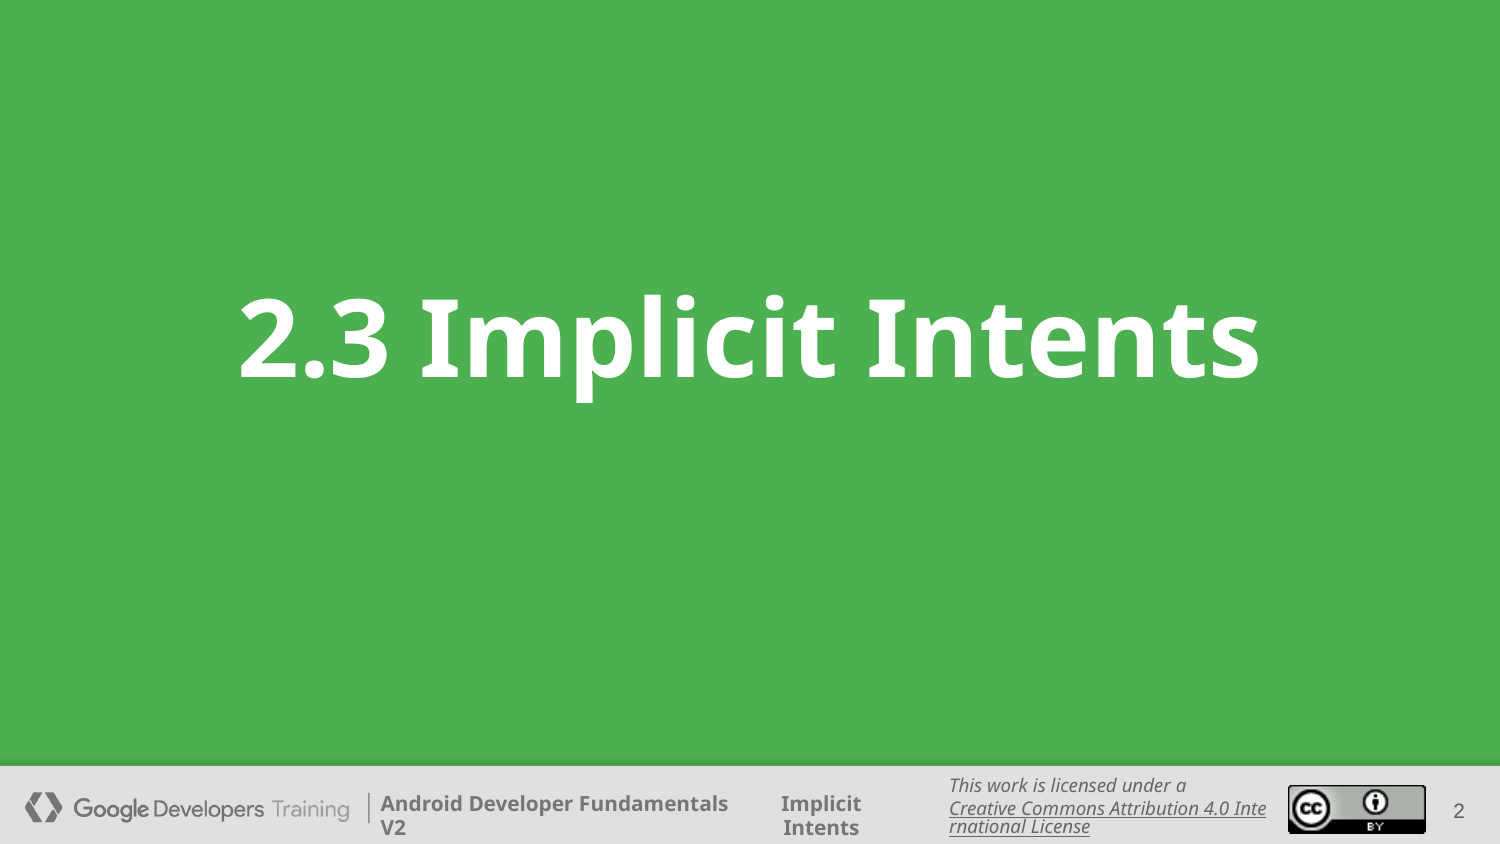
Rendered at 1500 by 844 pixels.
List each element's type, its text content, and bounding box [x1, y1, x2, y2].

title 2.3 Implicit Intents [51, 120, 1449, 414]
slide_number ‹#› [1389, 777, 1480, 842]
picture [0, 0, 1500, 844]
